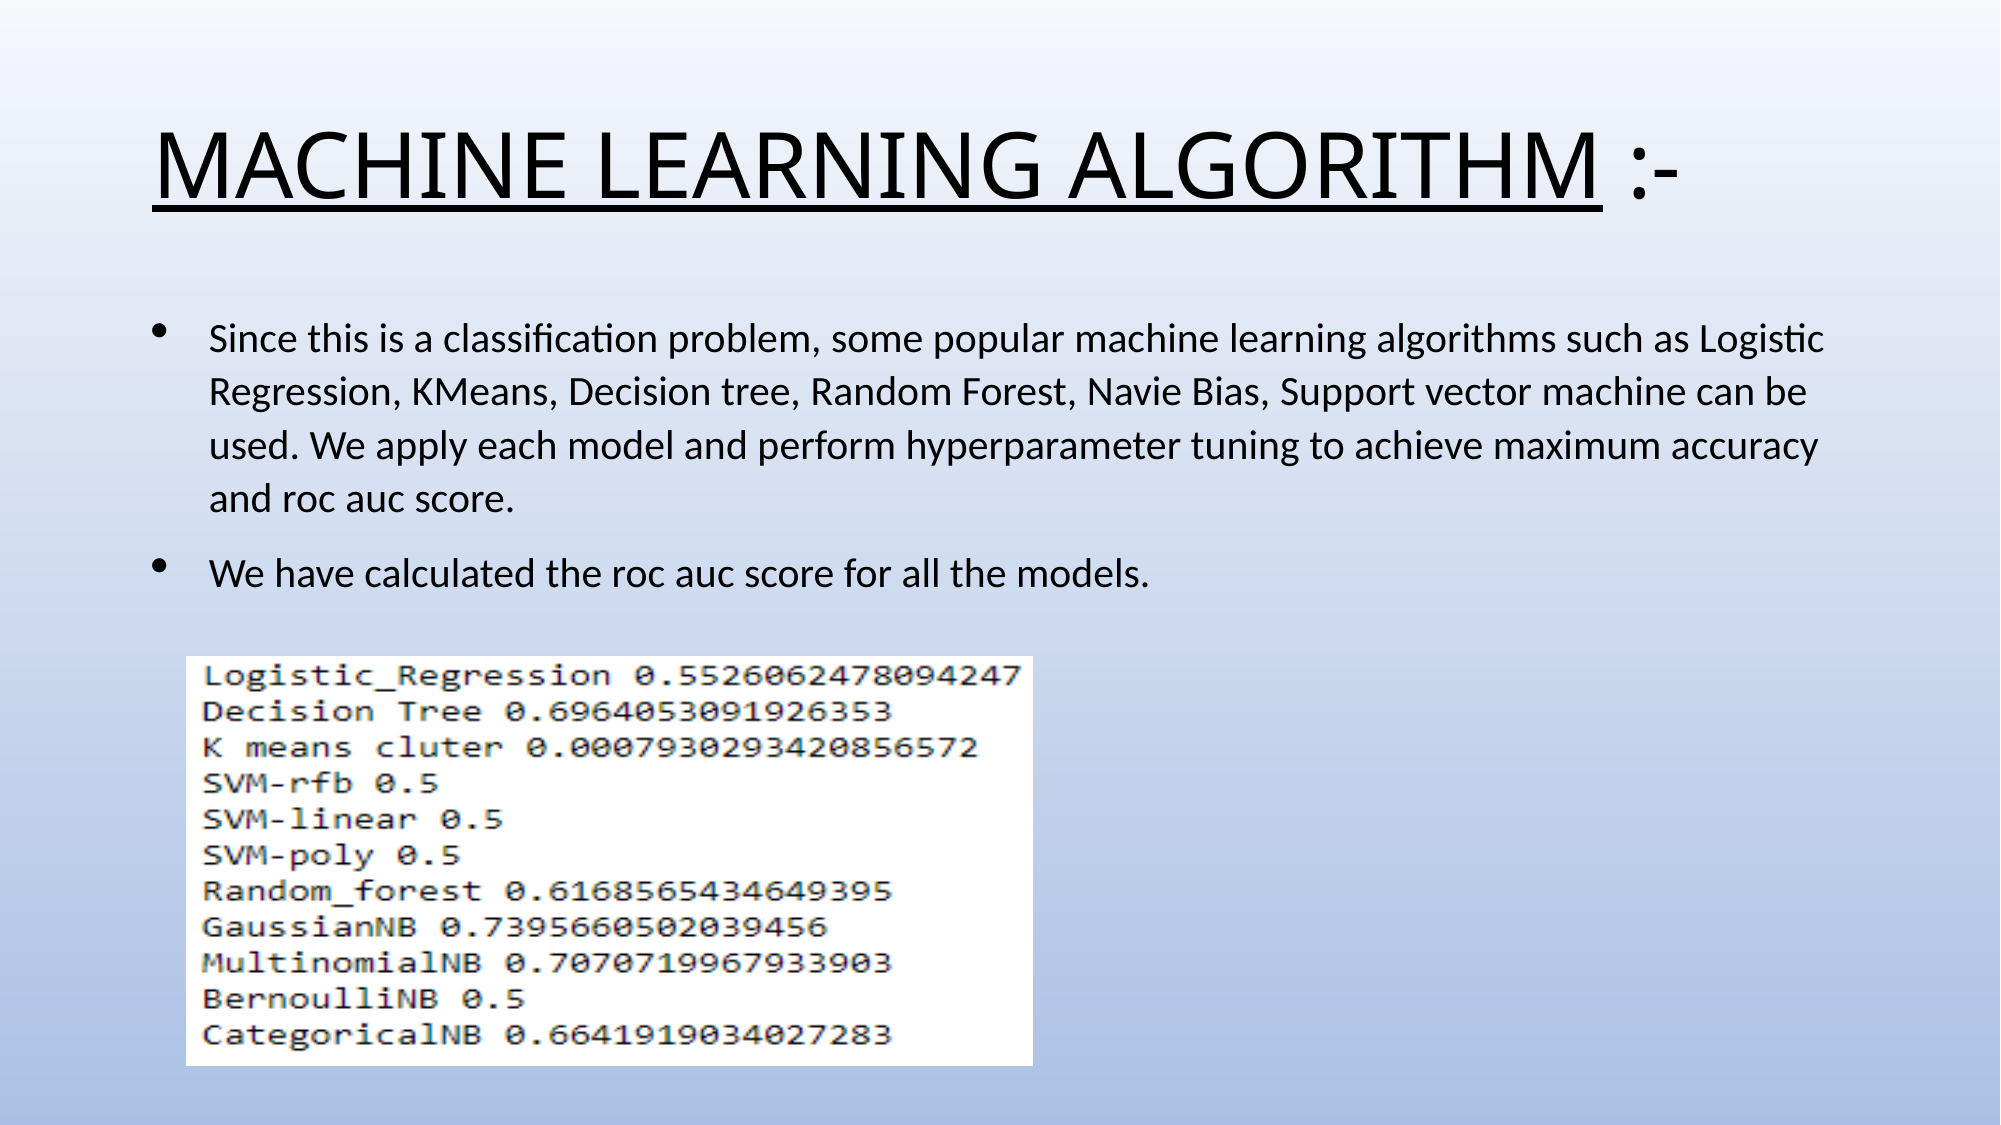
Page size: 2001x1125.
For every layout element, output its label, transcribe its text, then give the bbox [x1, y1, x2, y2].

picture [186, 656, 1033, 1066]
list Since this is a classification problem, some popular machine learning algorithms such as Logistic Regression, KMeans, Decision tree, Random Forest, Navie Bias, Support vector machine can be used. We apply each model and perform hyperparameter tuning to achieve maximum accuracy and roc auc score. We have calculated the roc auc score for all the models. [137, 299, 1863, 1014]
title MACHINE LEARNING ALGORITHM :- [137, 59, 1863, 278]
